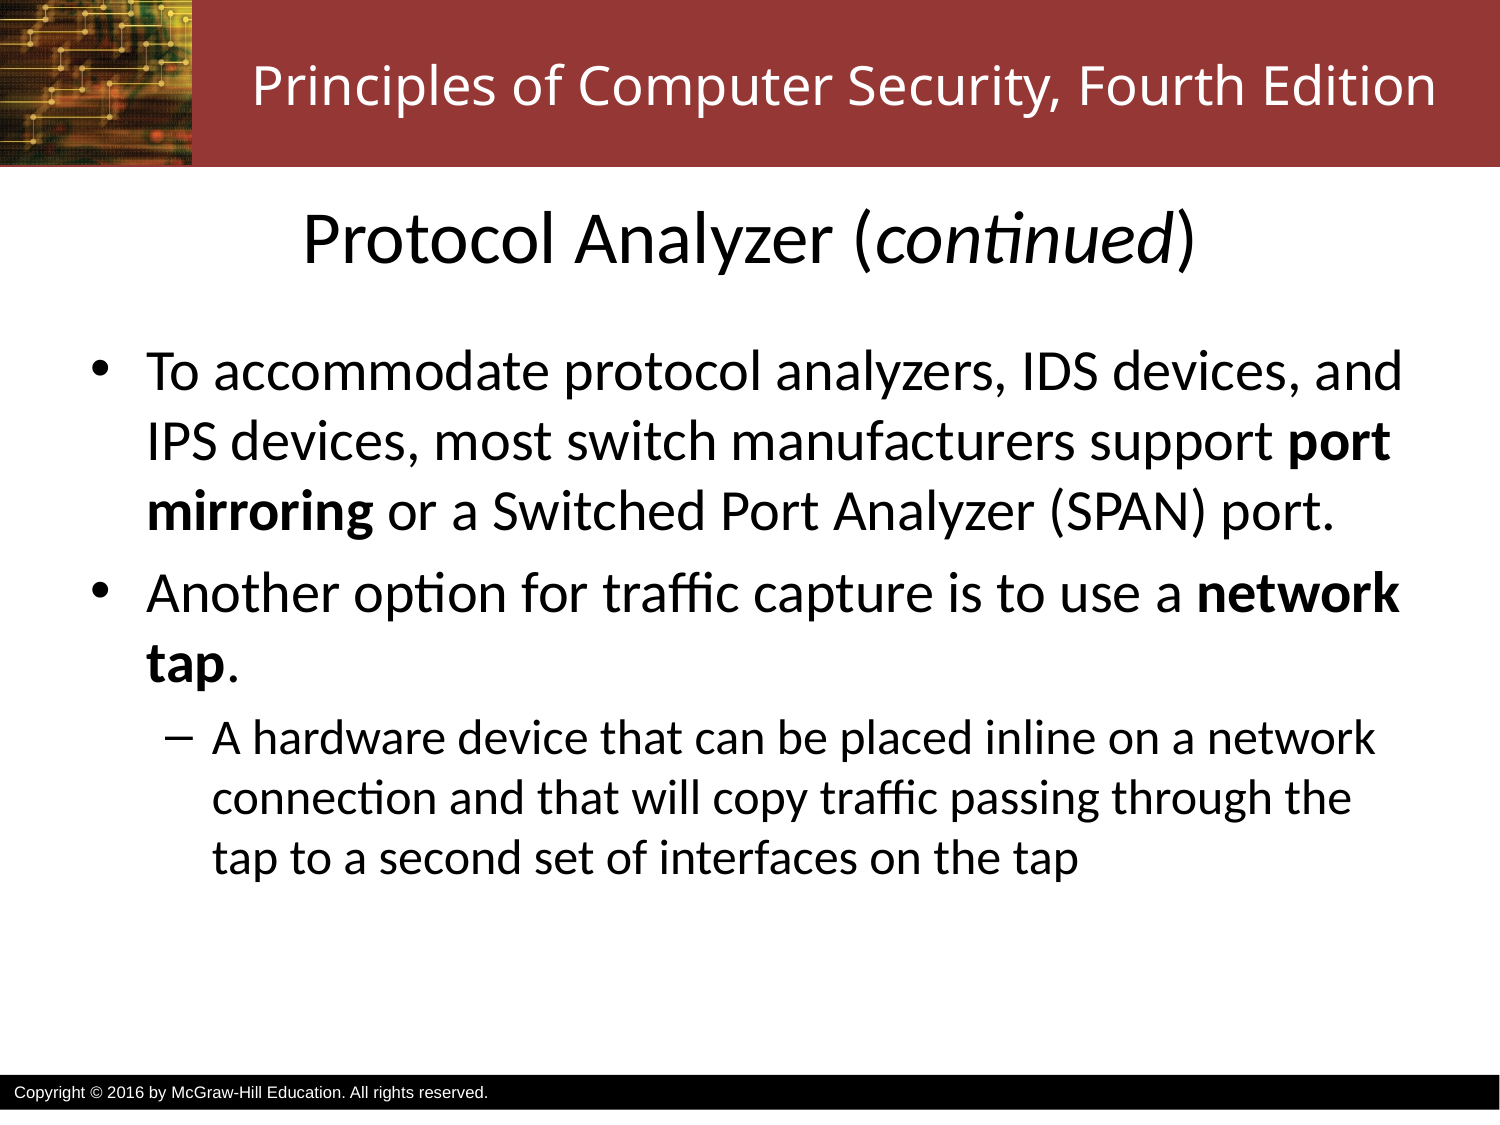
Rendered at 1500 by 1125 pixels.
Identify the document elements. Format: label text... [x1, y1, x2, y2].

list To accommodate protocol analyzers, IDS devices, and IPS devices, most switch manufacturers support port mirroring or a Switched Port Analyzer (SPAN) port. Another option for traffic capture is to use a network tap. A hardware device that can be placed inline on a network connection and that will copy traffic passing through the tap to a second set of interfaces on the tap [75, 324, 1425, 1005]
title Protocol Analyzer (continued) [75, 181, 1425, 324]
picture [0, 0, 192, 165]
